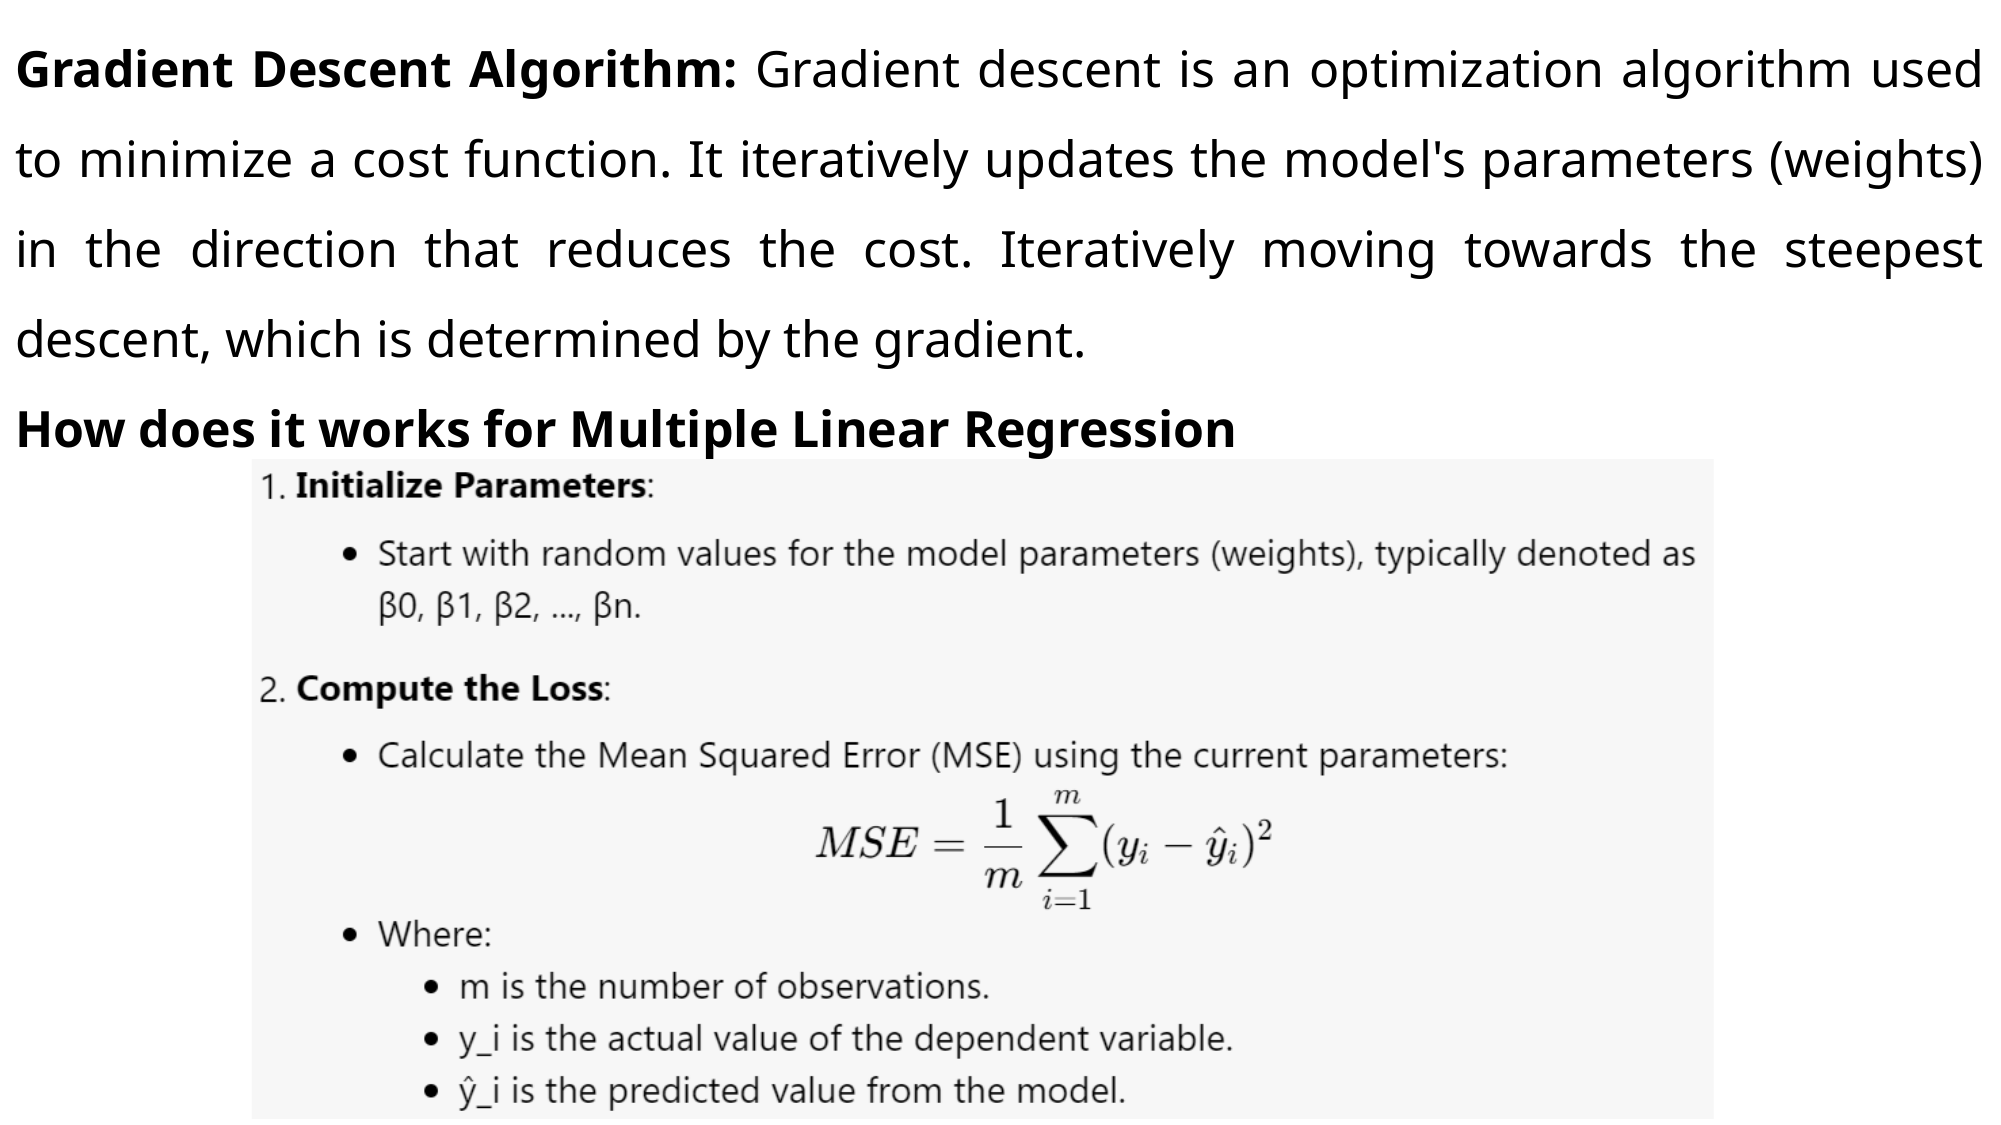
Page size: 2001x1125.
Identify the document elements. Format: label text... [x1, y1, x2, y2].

list Gradient Descent Algorithm: Gradient descent is an optimization algorithm used to minimize a cost function. It iteratively updates the model's parameters (weights) in the direction that reduces the cost. Iteratively moving towards the steepest descent, which is determined by the gradient. How does it works for Multiple Linear Regression [0, 0, 2000, 1125]
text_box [251, 459, 1714, 1119]
